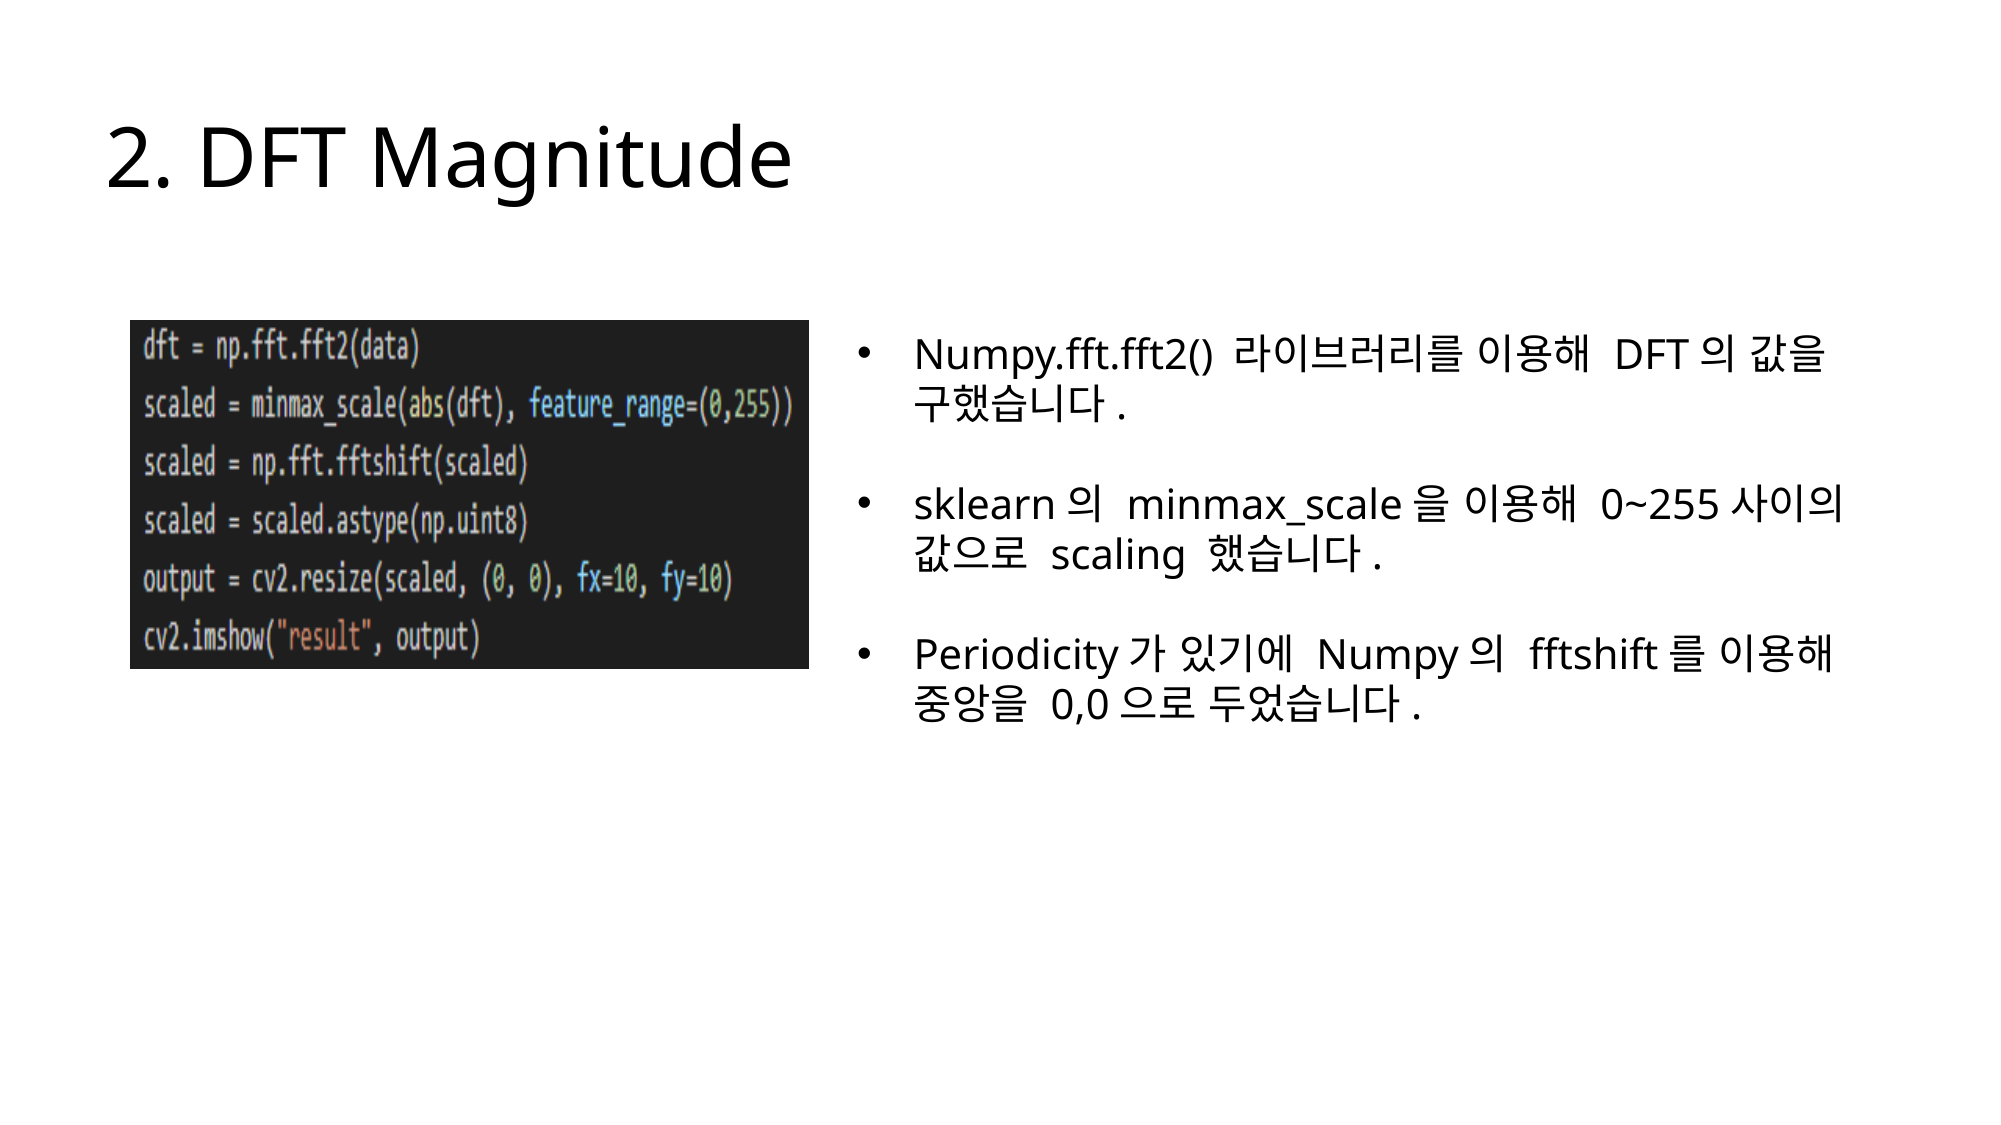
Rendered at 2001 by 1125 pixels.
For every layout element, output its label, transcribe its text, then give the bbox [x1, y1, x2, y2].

text_box 2. DFT Magnitude [90, 96, 810, 212]
picture [130, 320, 809, 669]
text_box Numpy.fft.fft2() 라이브러리를 이용해 DFT의 값을 구했습니다. sklearn의 minmax_scale을 이용해 0~255사이의 값으로 scaling 했습니다. Periodicity가 있기에 Numpy의 fftshift를 이용해 중앙을 0,0으로 두었습니다. [842, 320, 1932, 736]
